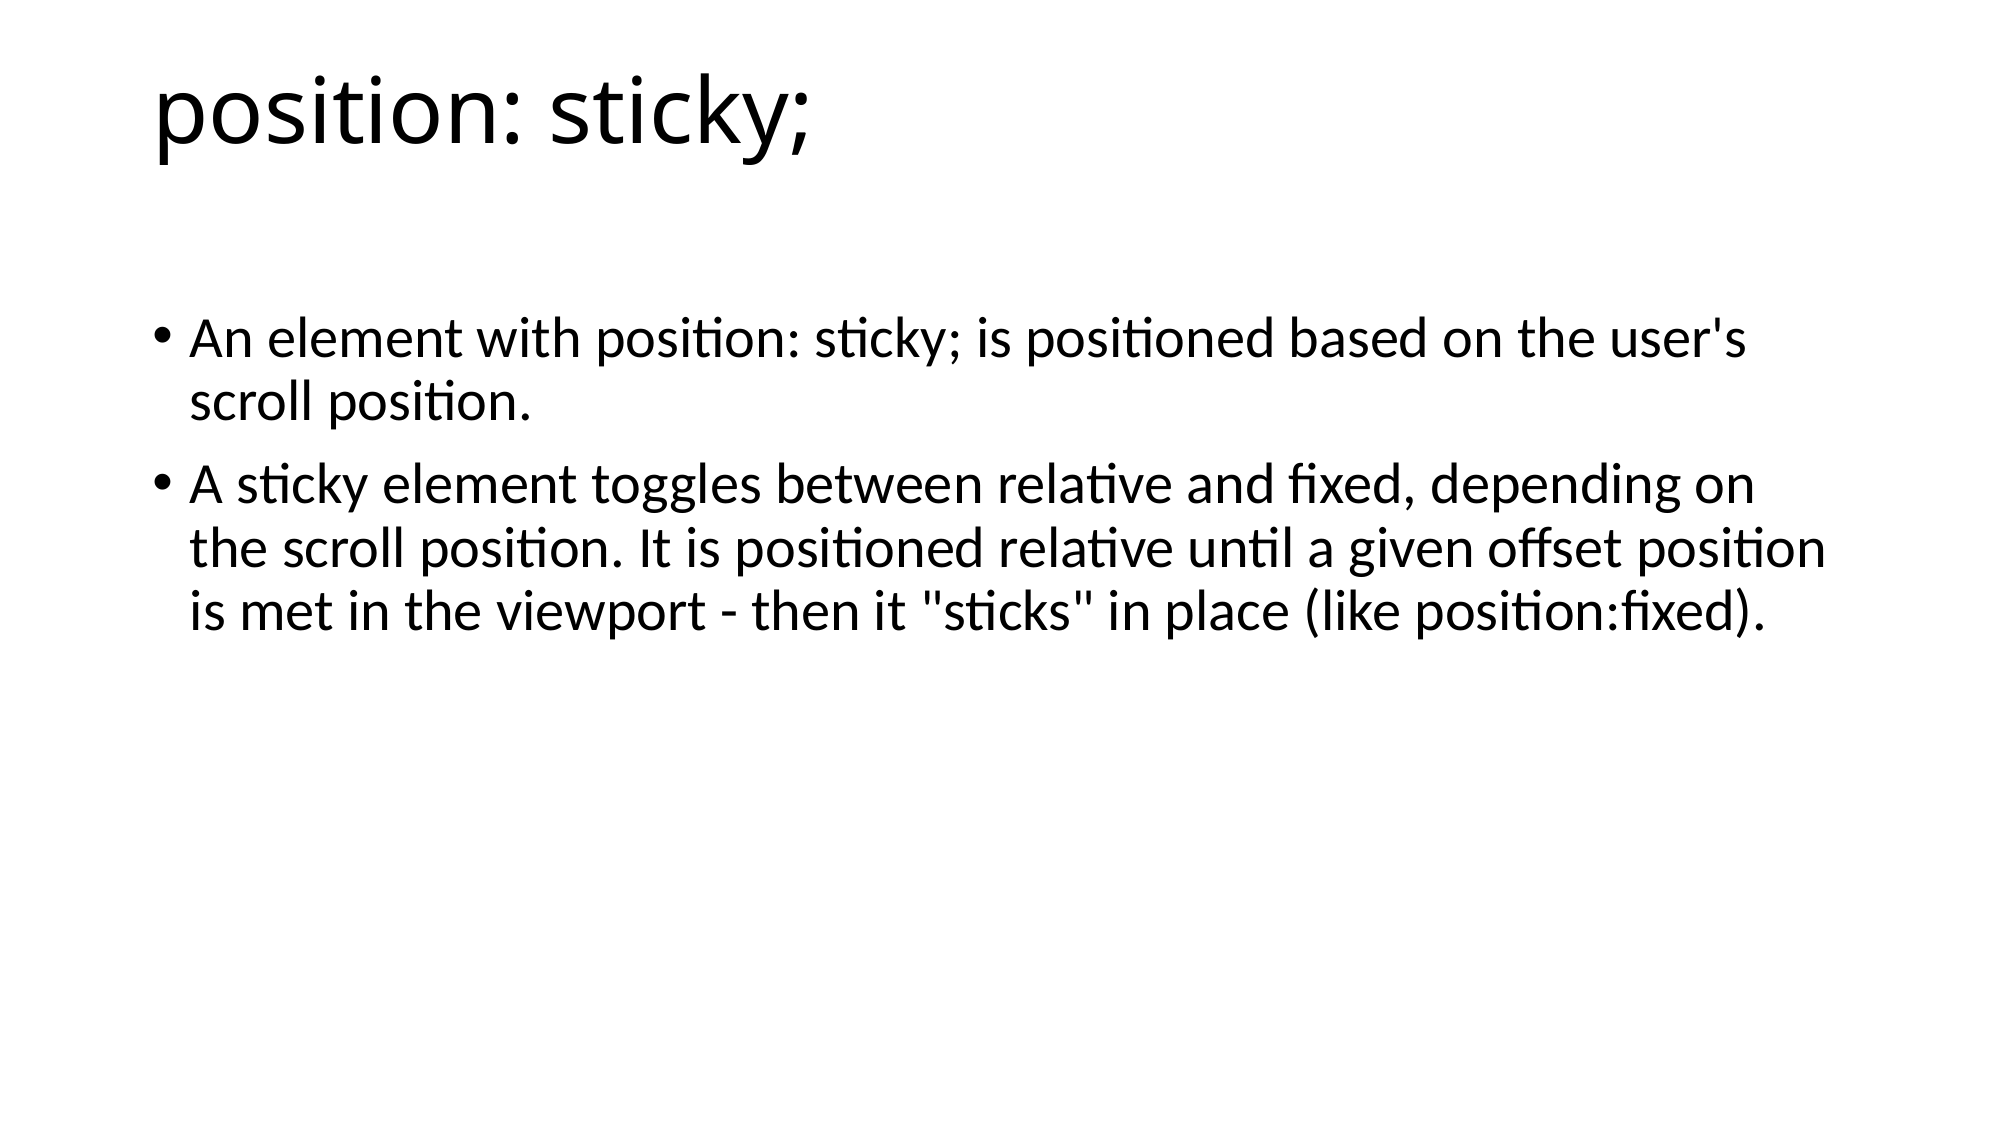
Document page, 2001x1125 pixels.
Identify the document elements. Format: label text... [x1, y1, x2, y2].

list An element with position: sticky; is positioned based on the user's scroll position. A sticky element toggles between relative and fixed, depending on the scroll position. It is positioned relative until a given offset position is met in the viewport - then it "sticks" in place (like position:fixed). [137, 299, 1863, 1014]
title position: sticky; [137, 59, 1863, 278]
